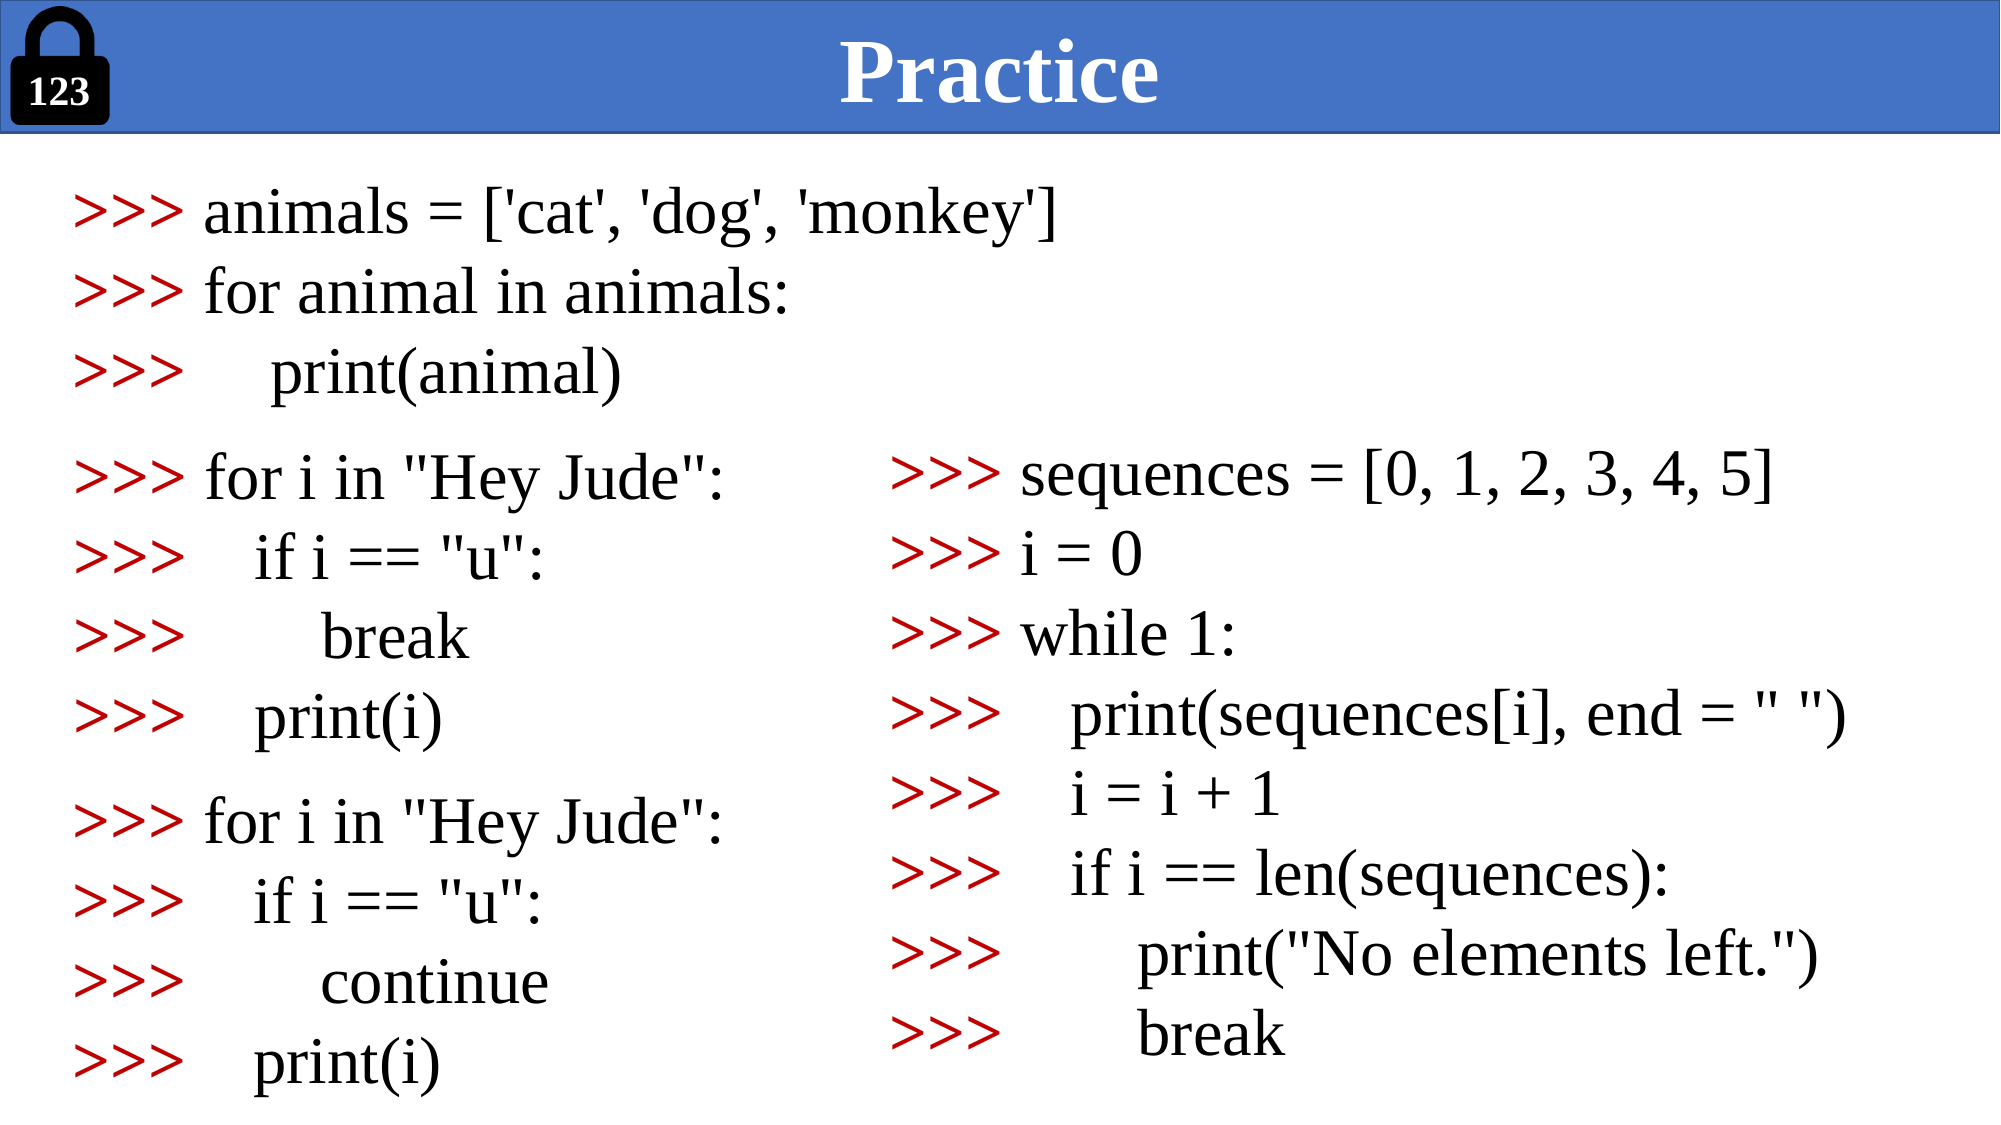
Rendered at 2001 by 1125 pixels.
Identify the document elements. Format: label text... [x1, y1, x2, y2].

text_box >>> for i in "Hey Jude": >>> if i == "u": >>> break >>> print(i) [59, 425, 770, 760]
picture [0, 6, 119, 125]
text_box >>> sequences = [0, 1, 2, 3, 4, 5] >>> i = 0 >>> while 1: >>> print(sequences[i], end = " ") >>> i = i + 1 >>> if i == len(sequences): >>> print("No elements left.") >>> break [875, 421, 1875, 1076]
text_box >>> animals = ['cat', 'dog', 'monkey'] >>> for animal in animals: >>> print(animal) [57, 159, 1433, 414]
text_box Practice [0, 0, 2000, 134]
text_box >>> for i in "Hey Jude": >>> if i == "u": >>> continue >>> print(i) [57, 769, 1350, 1104]
